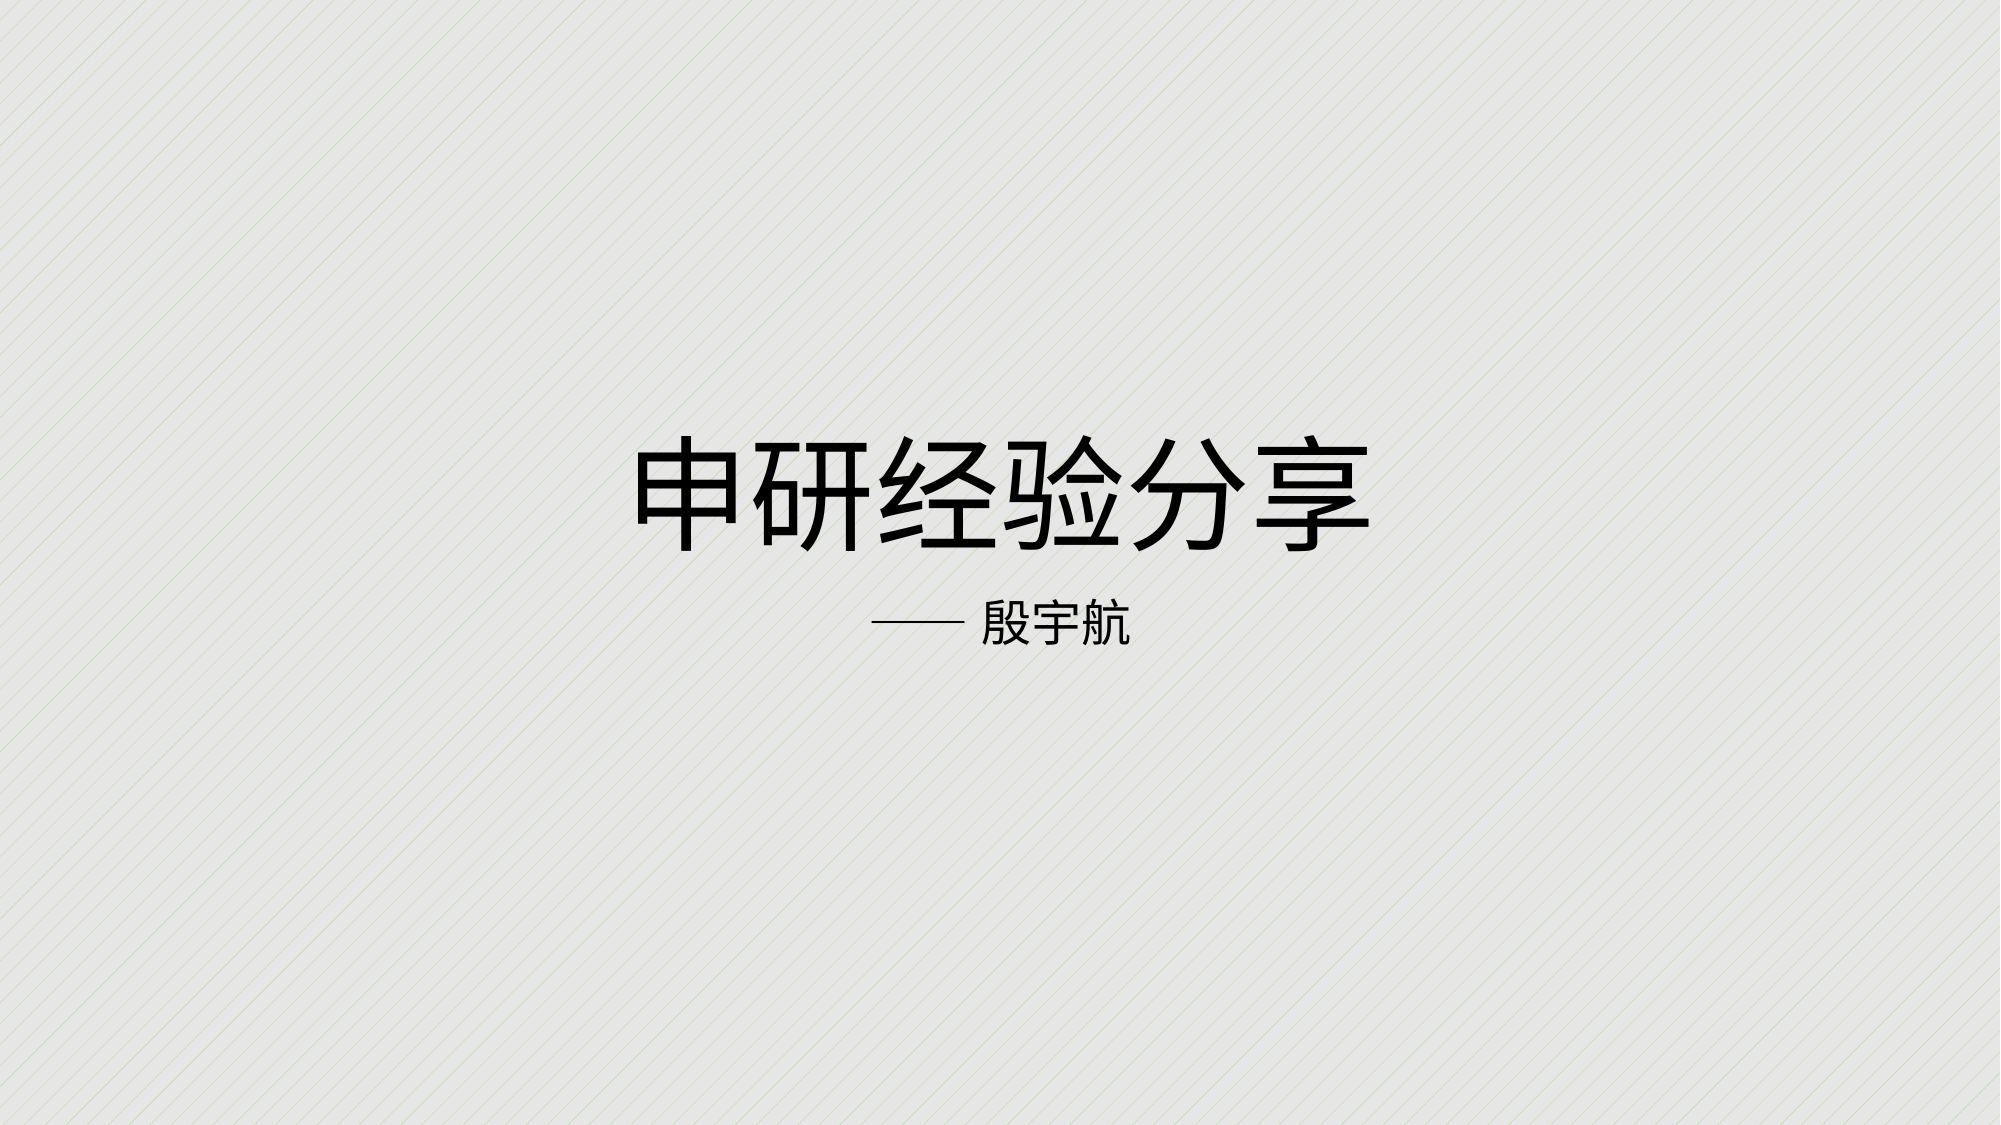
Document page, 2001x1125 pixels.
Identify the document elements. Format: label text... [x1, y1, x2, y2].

subtitle ——殷宇航 [249, 590, 1750, 863]
title 申研经验分享 [249, 184, 1750, 576]
